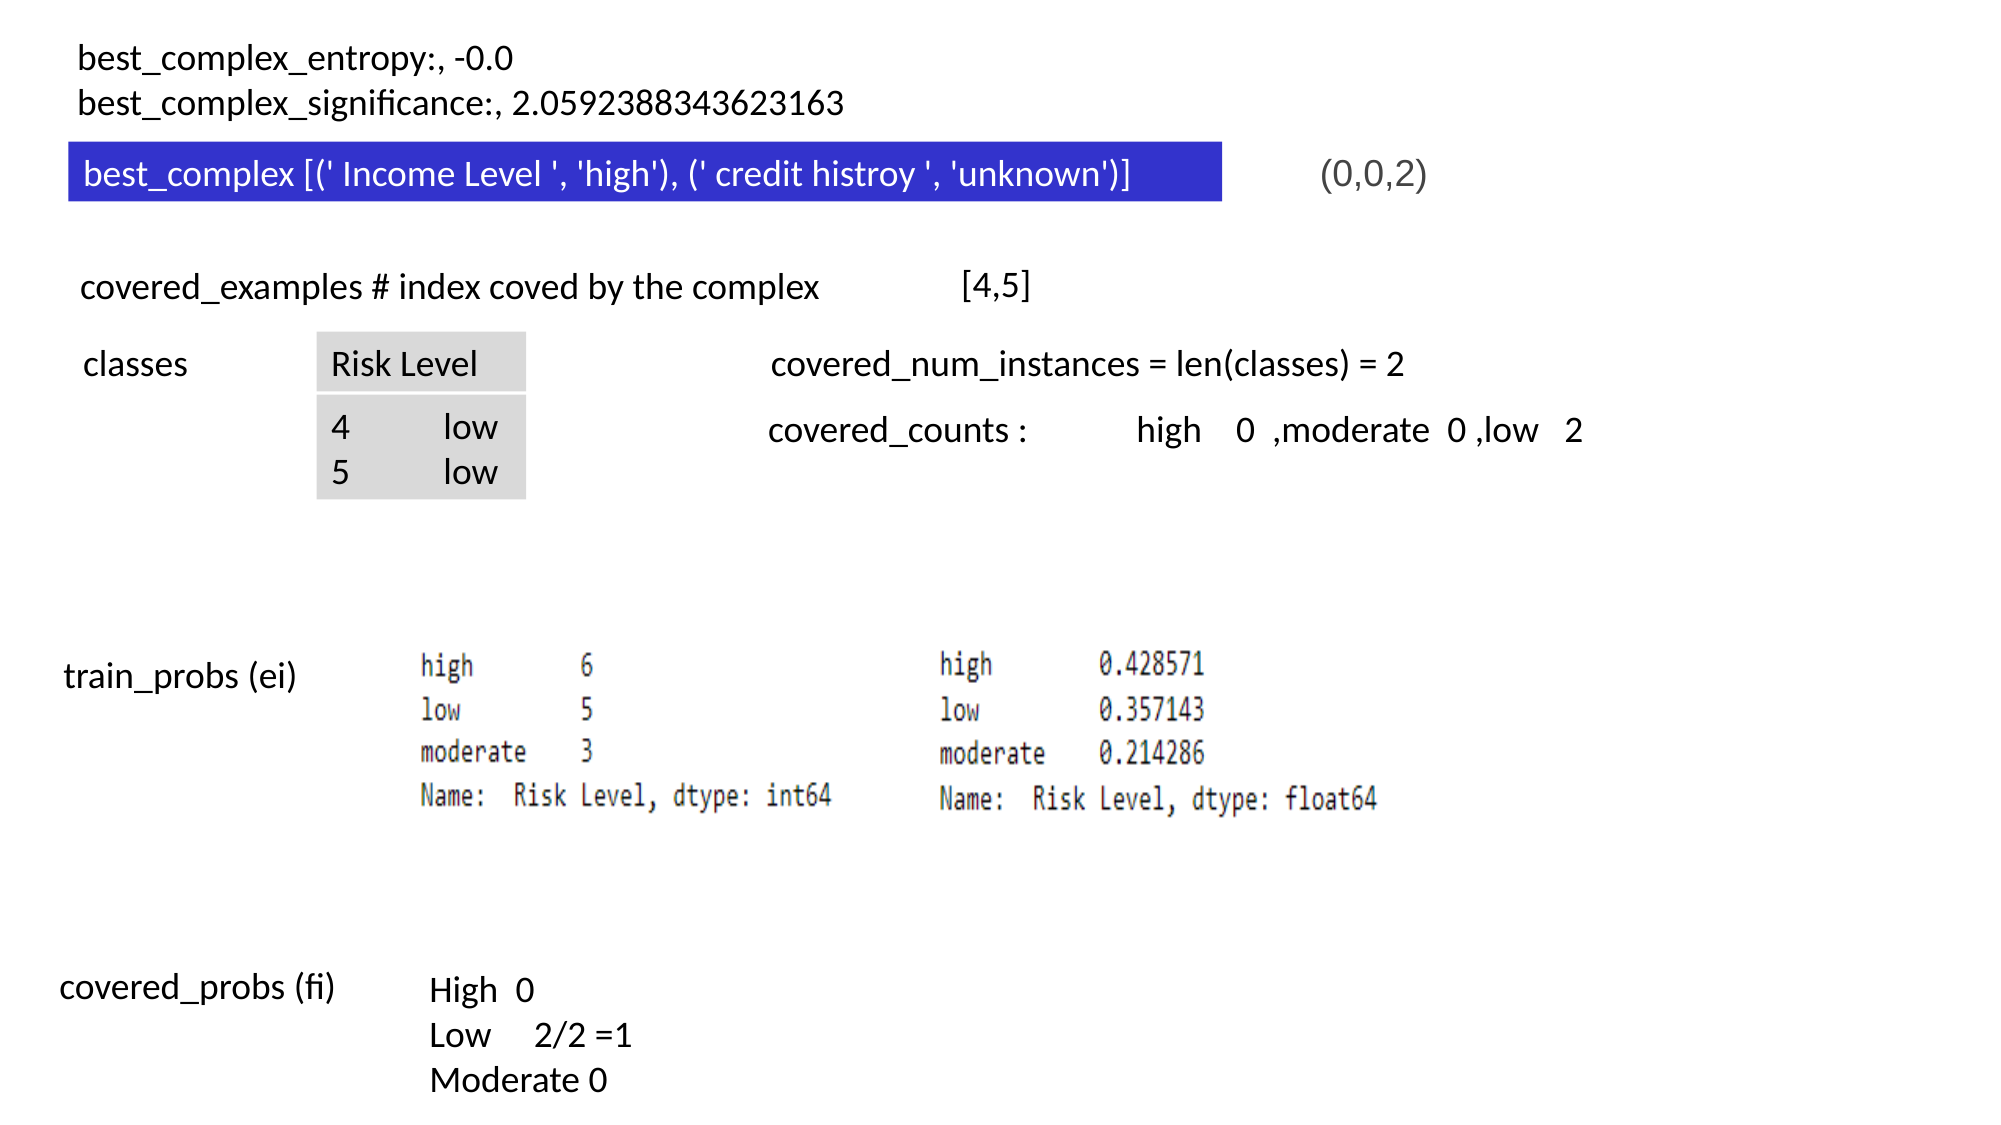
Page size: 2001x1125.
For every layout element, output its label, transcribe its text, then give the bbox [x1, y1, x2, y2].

text_box best_complex [(' Income Level ', 'high'), (' credit histroy ', 'unknown')] [68, 141, 1223, 202]
text_box high 0 ,moderate 0 ,low 2 [1121, 397, 1623, 458]
text_box covered_counts : [753, 397, 1064, 458]
text_box train_probs (ei) [48, 643, 329, 703]
text_box best_complex_entropy:, -0.0 best_complex_significance:, 2.0592388343623163 [62, 25, 1063, 131]
text_box (0,0,2) [1305, 141, 1465, 202]
text_box [4,5] [946, 252, 1307, 312]
text_box High 0 Low 2/2 =1 Moderate 0 [414, 957, 779, 1108]
text_box Risk Level [316, 331, 527, 392]
picture [414, 642, 848, 832]
text_box covered_probs (fi) [44, 954, 366, 1015]
text_box covered_num_instances = len(classes) = 2 [756, 331, 1478, 392]
text_box 4 low 5 low [316, 394, 527, 500]
text_box covered_examples # index coved by the complex [65, 254, 947, 315]
picture [933, 642, 1392, 832]
text_box classes [68, 331, 265, 392]
